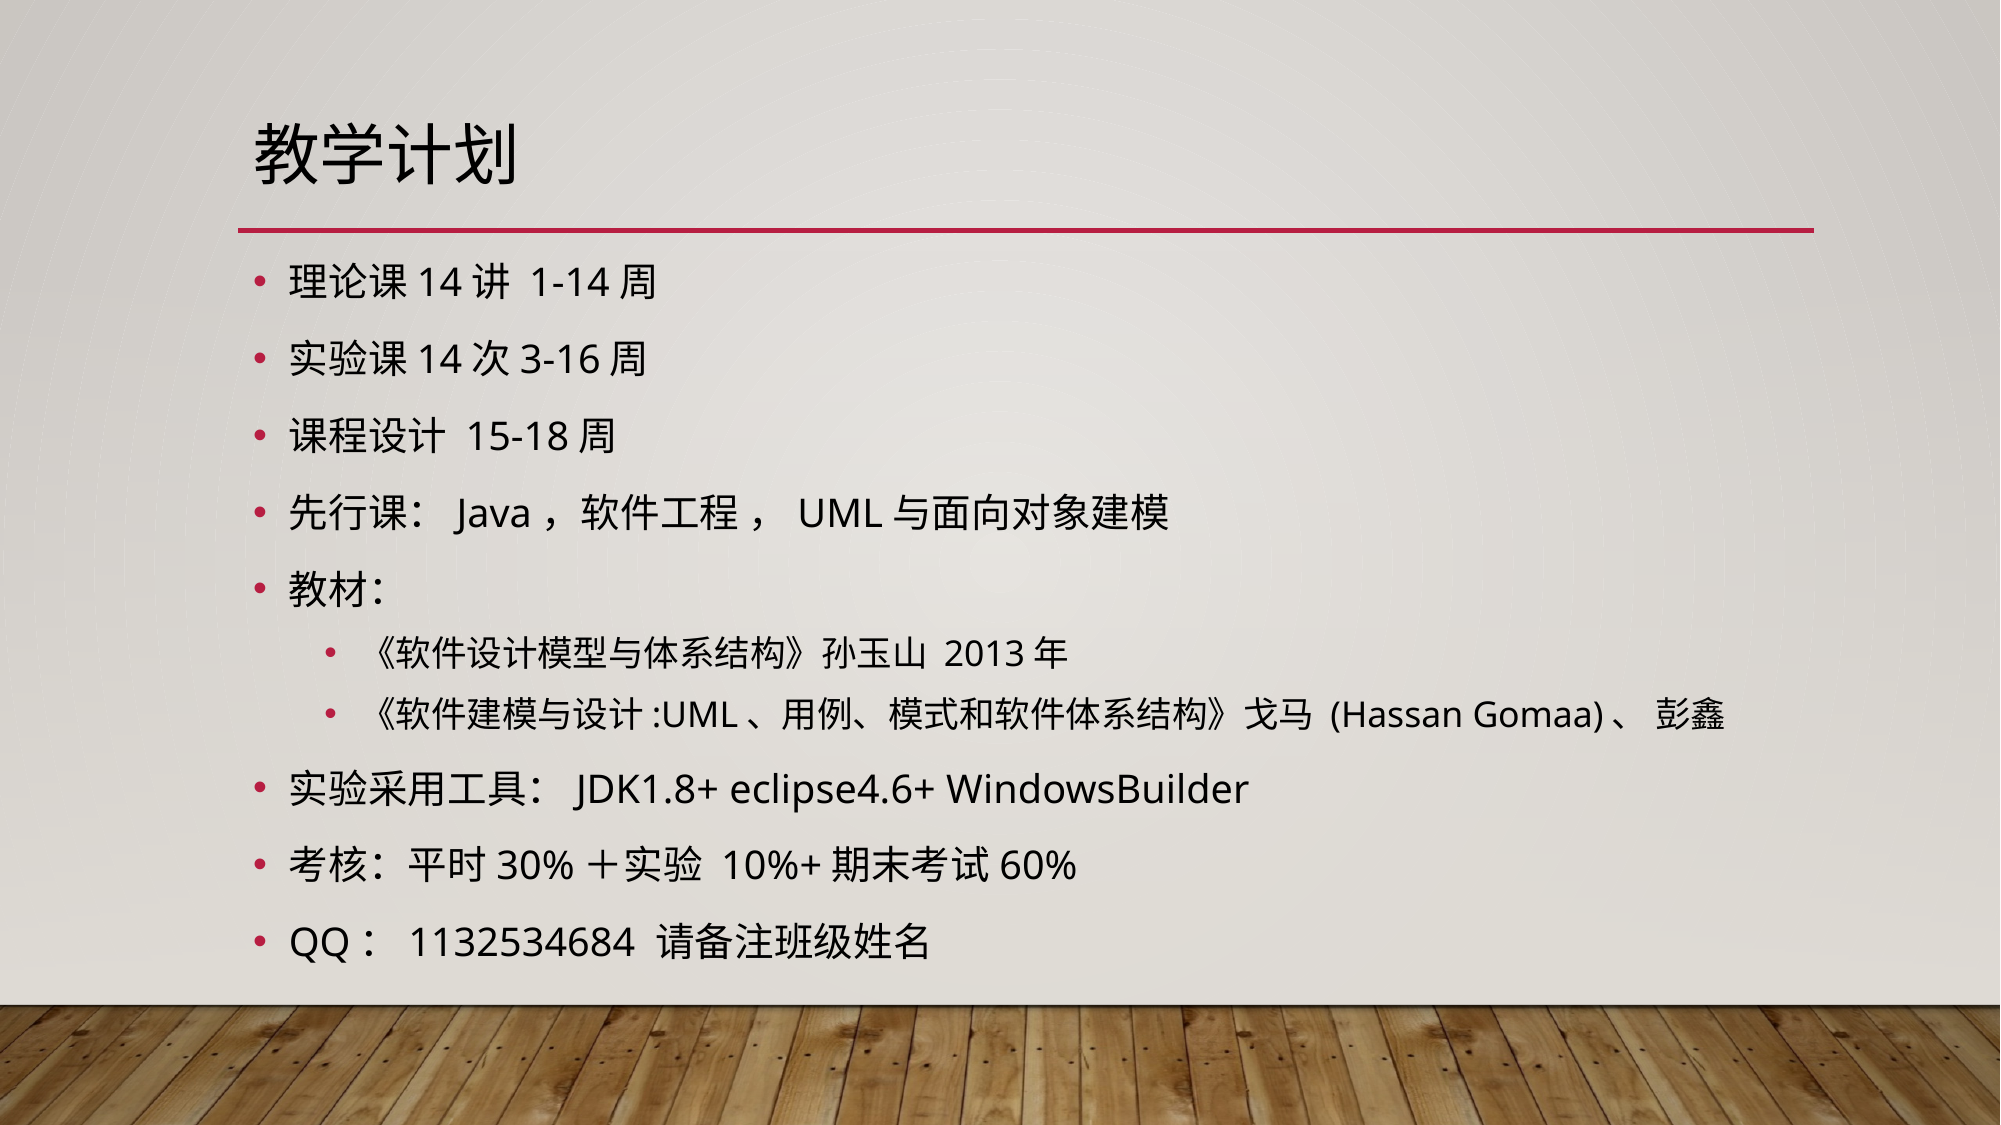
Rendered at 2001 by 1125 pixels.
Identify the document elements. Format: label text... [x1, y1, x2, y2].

list 理论课14讲 1-14周 实验课14次3-16周 课程设计 15-18周 先行课：Java，软件工程 ，UML与面向对象建模 教材： 《软件设计模型与体系结构》孙玉山 2013年 《软件建模与设计:UML、用例、模式和软件体系结构》戈马 (Hassan Gomaa)、 彭鑫 实验采用工具：JDK1.8+ eclipse4.6+ WindowsBuilder 考核：平时30%＋实验 10%+期末考试60% QQ：1132534684 请备注班级姓名 [238, 240, 1814, 987]
title 教学计划 [238, 114, 1814, 231]
picture [0, 1005, 2000, 1125]
